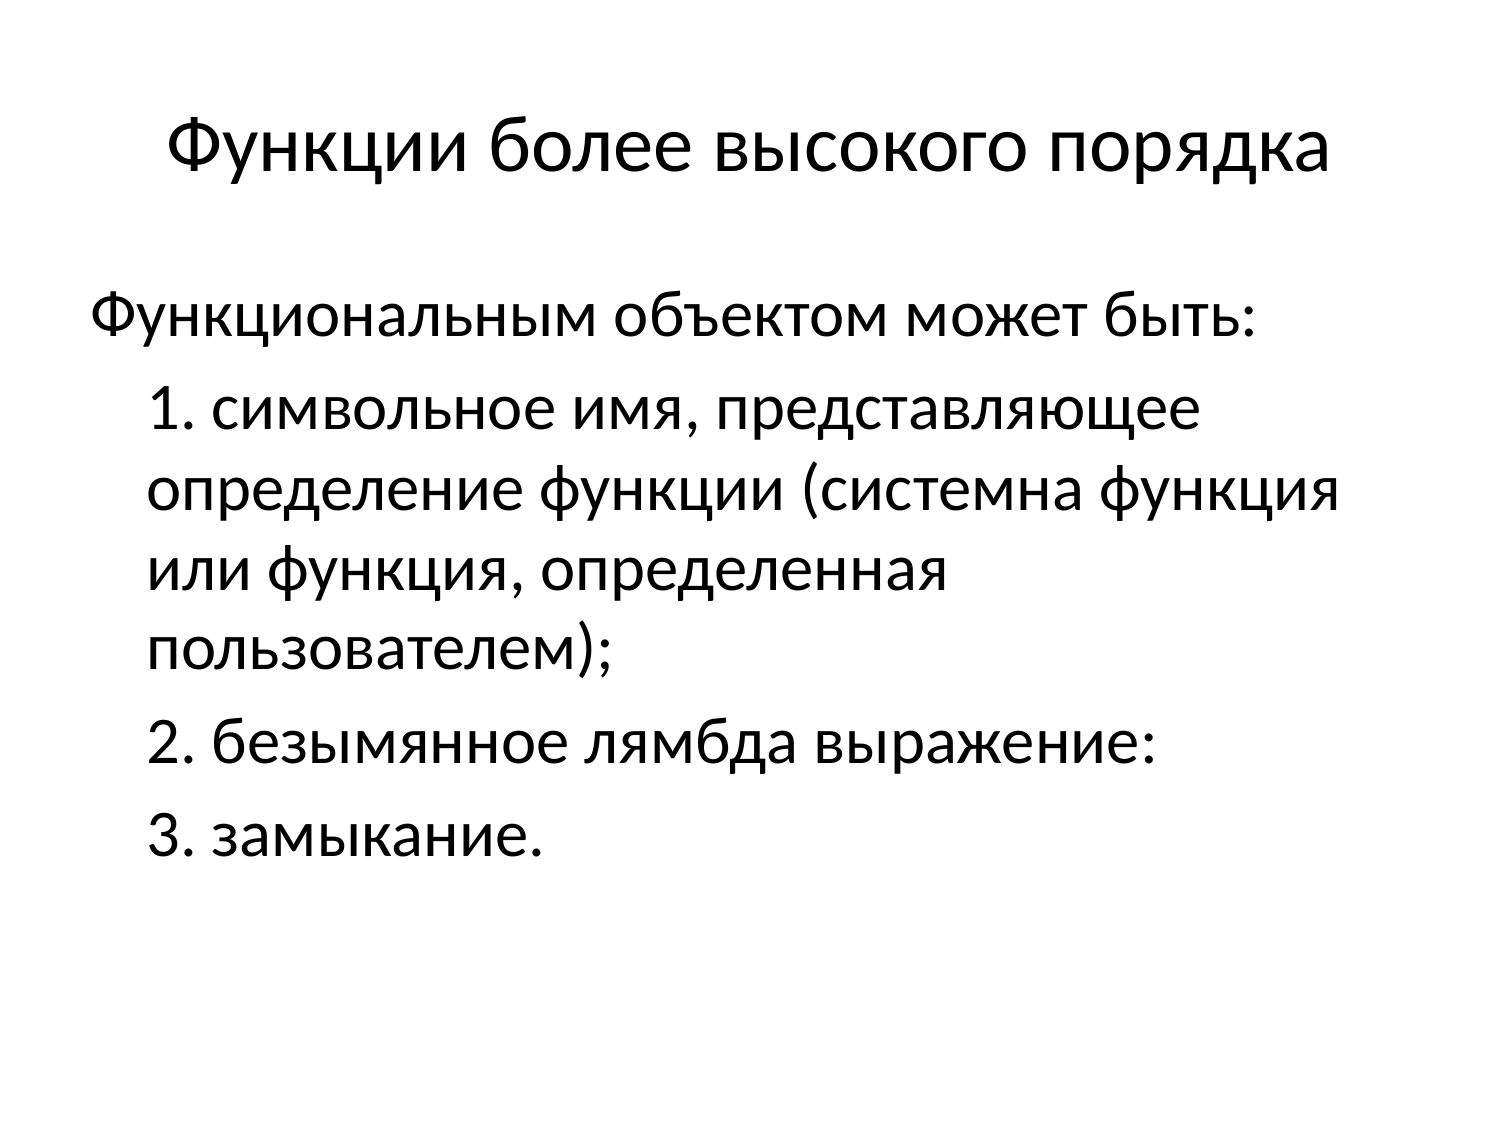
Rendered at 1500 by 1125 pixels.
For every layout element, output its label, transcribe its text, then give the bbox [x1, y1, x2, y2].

title Функции более высокого порядка [75, 45, 1425, 233]
list Функциональным объектом может быть: 1. символьное имя, представляющее определение функции (системна функция или функция, определенная пользователем); 2. безымянное лямбда выражение: 3. замыкание. [75, 262, 1425, 1005]
